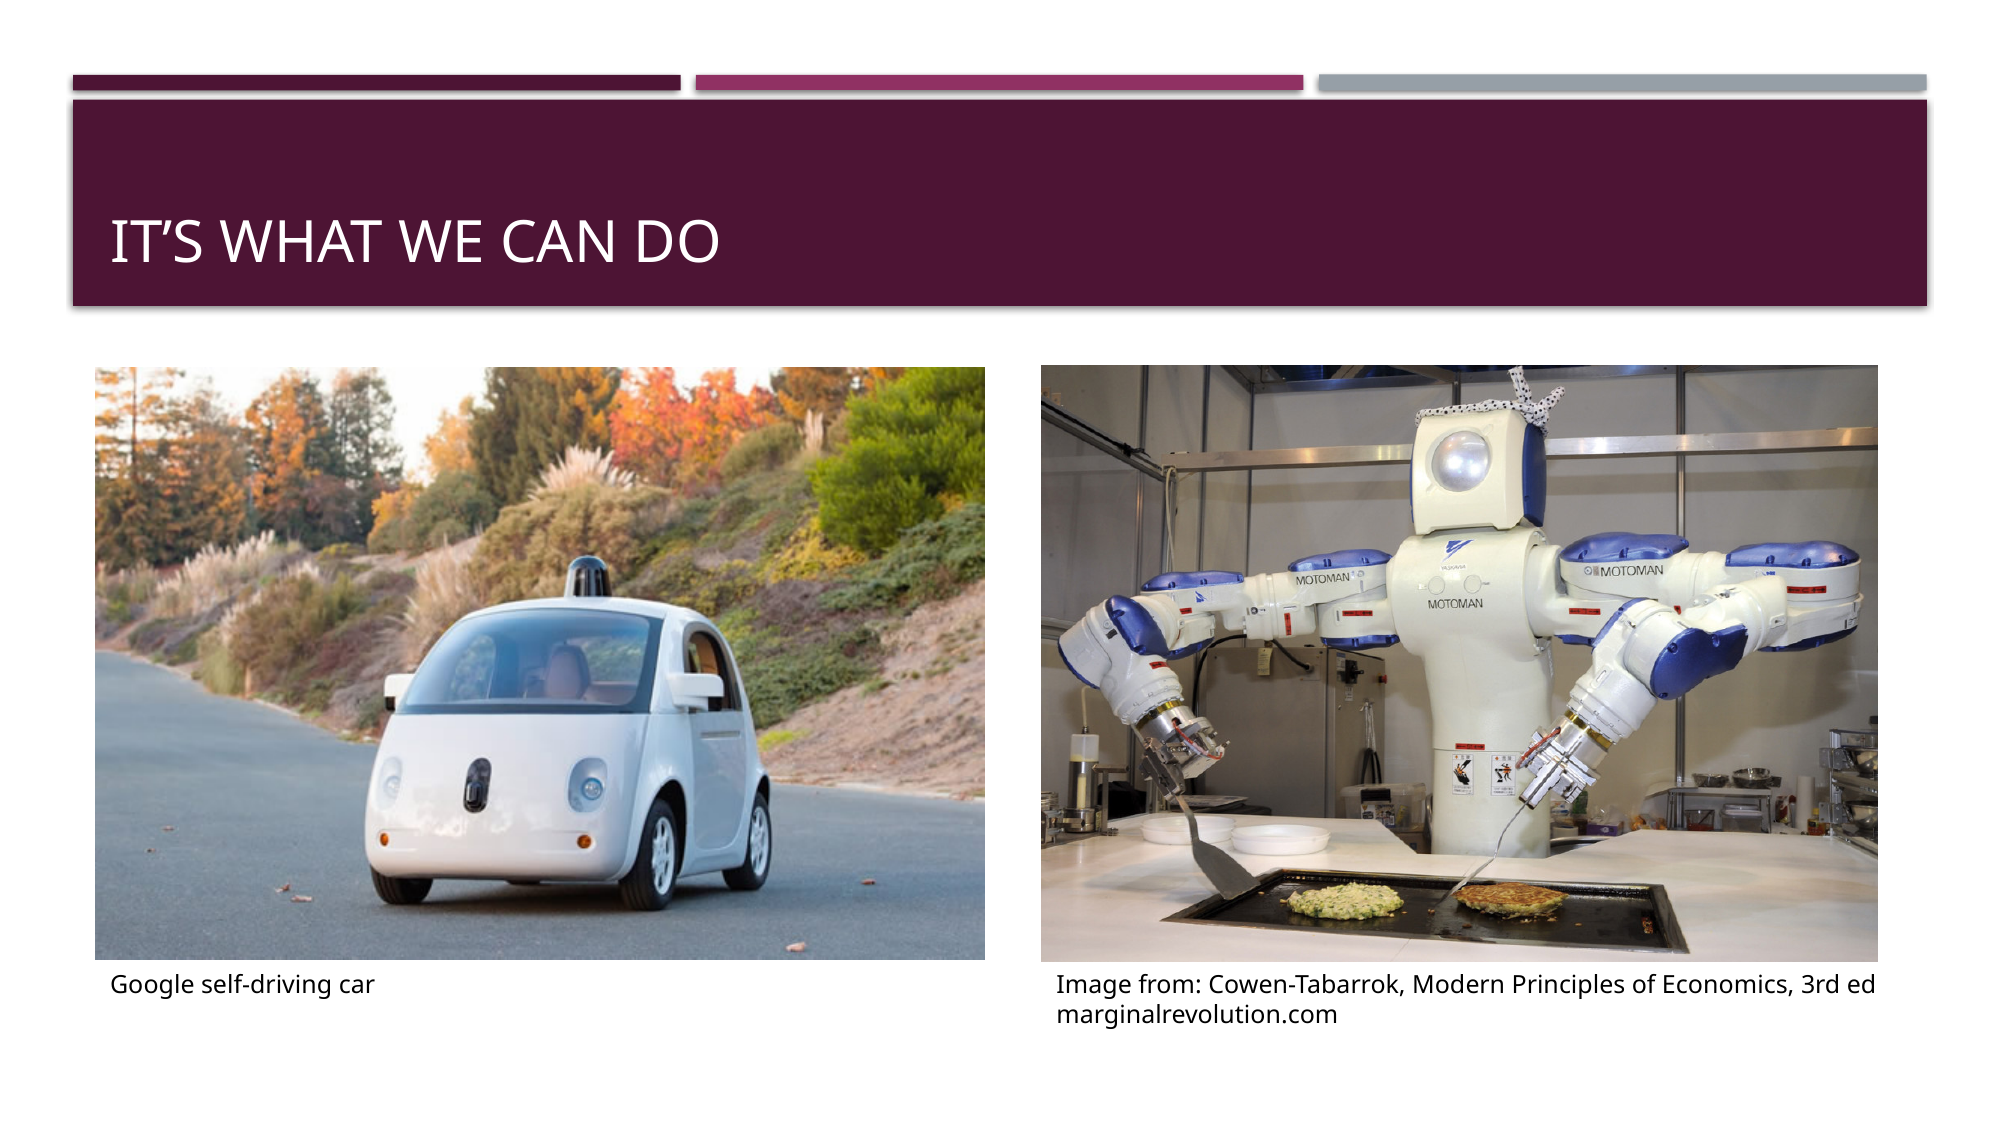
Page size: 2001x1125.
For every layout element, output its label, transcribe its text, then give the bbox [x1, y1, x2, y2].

title It’s What we can do [95, 119, 1905, 282]
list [94, 366, 986, 960]
text_box Image from: Cowen-Tabarrok, Modern Principles of Economics, 3rd ed marginalrevolution.com [1041, 961, 1932, 1082]
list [1041, 364, 1879, 962]
text_box Google self-driving car [95, 969, 985, 1007]
